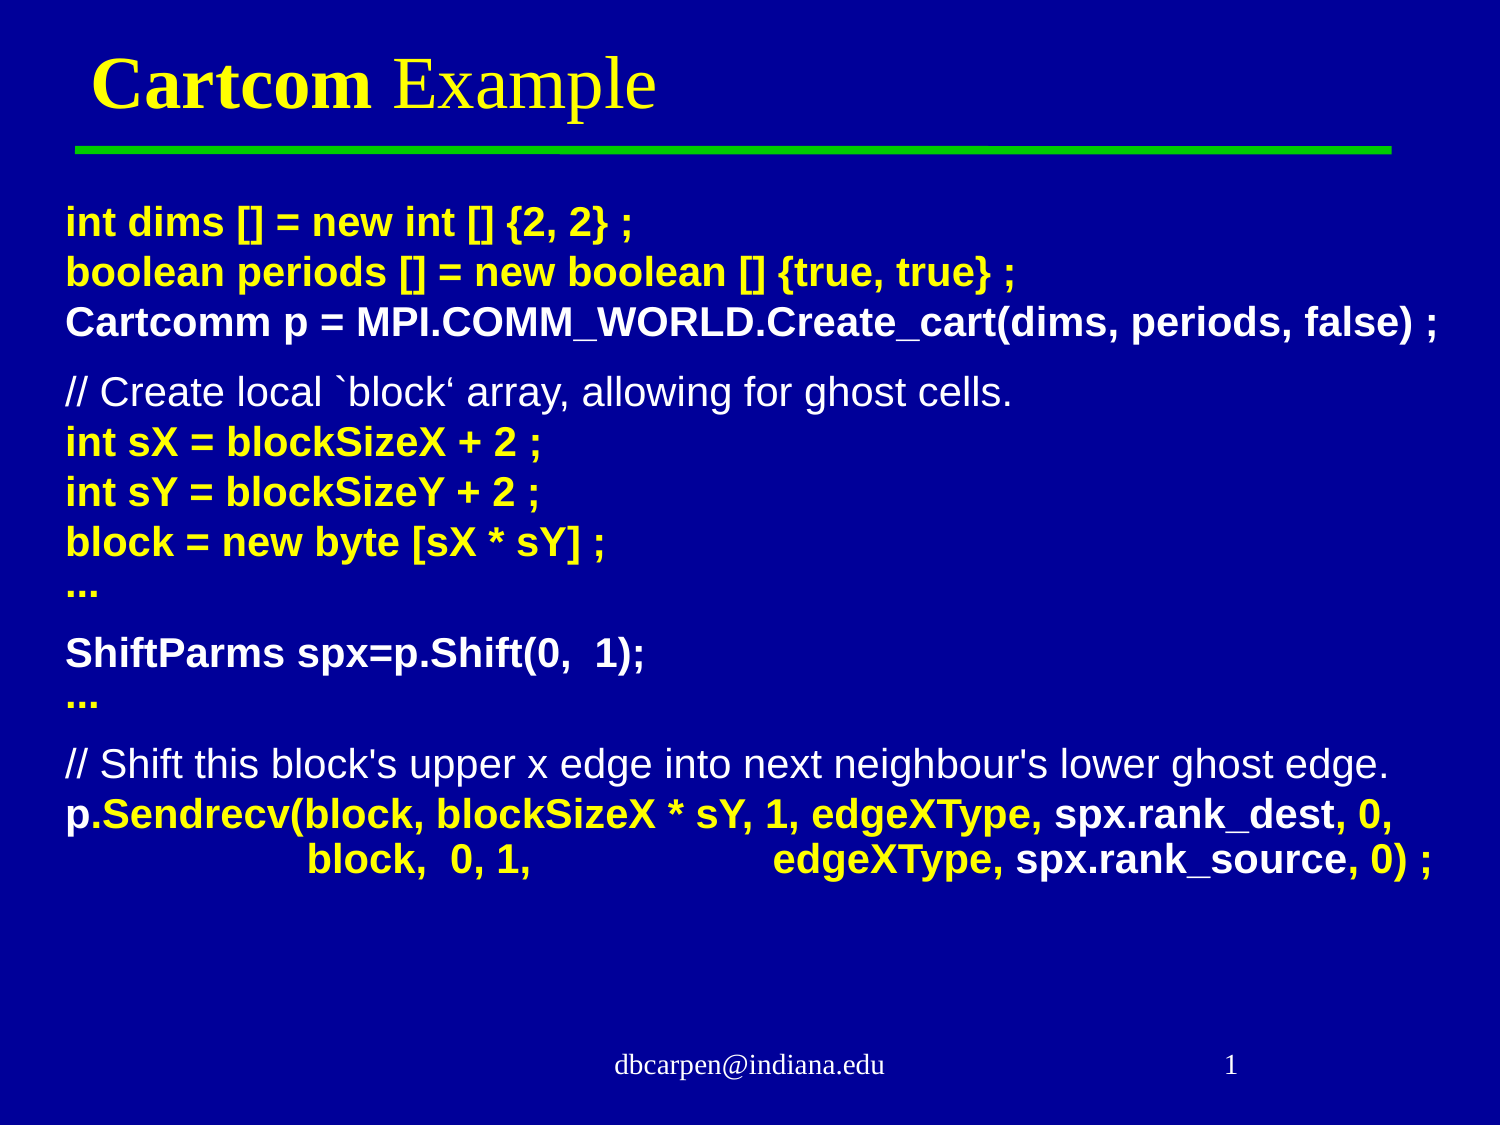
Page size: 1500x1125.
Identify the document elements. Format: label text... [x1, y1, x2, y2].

list int dims [] = new int [] {2, 2} ; boolean periods [] = new boolean [] {true, true} ; Cartcomm p = MPI.COMM_WORLD.Create_cart(dims, periods, false) ; // Create local `block‘ array, allowing for ghost cells. int sX = blockSizeX + 2 ; int sY = blockSizeY + 2 ; block = new byte [sX * sY] ; ... ShiftParms spx=p.Shift(0, 1); ... // Shift this block's upper x edge into next neighbour's lower ghost edge. p.Sendrecv(block, blockSizeX * sY, 1, edgeXType, spx.rank_dest, 0, block, 0, 1, edgeXType, spx.rank_source, 0) ; [49, 187, 1476, 1001]
title Cartcom Example [74, 0, 1351, 132]
